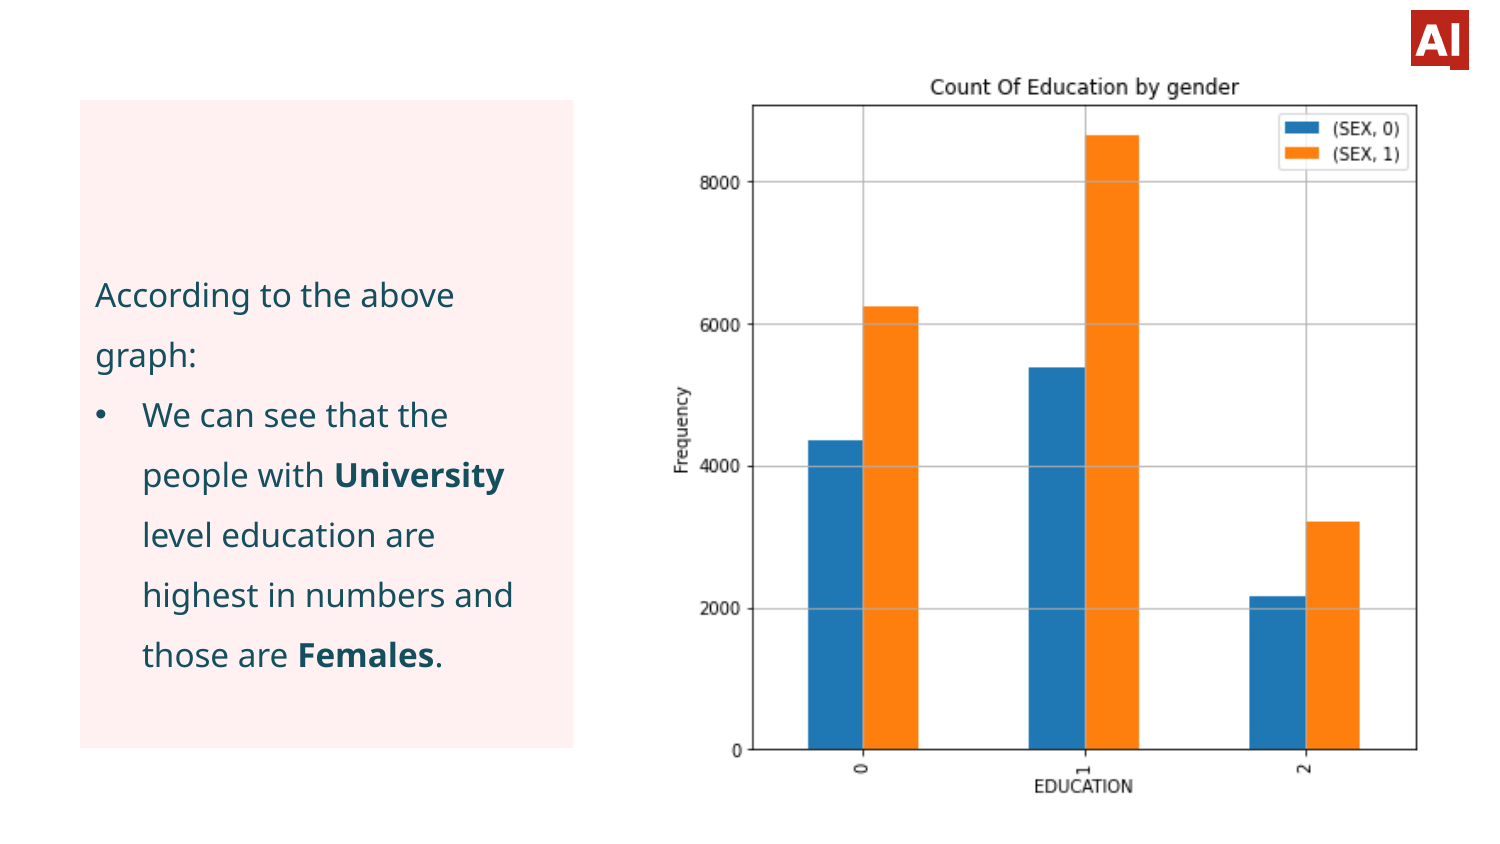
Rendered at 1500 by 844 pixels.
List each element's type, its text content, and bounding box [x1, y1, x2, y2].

picture [654, 10, 1469, 806]
text_box According to the above graph: We can see that the people with University level education are highest in numbers and those are Females. [80, 99, 574, 749]
